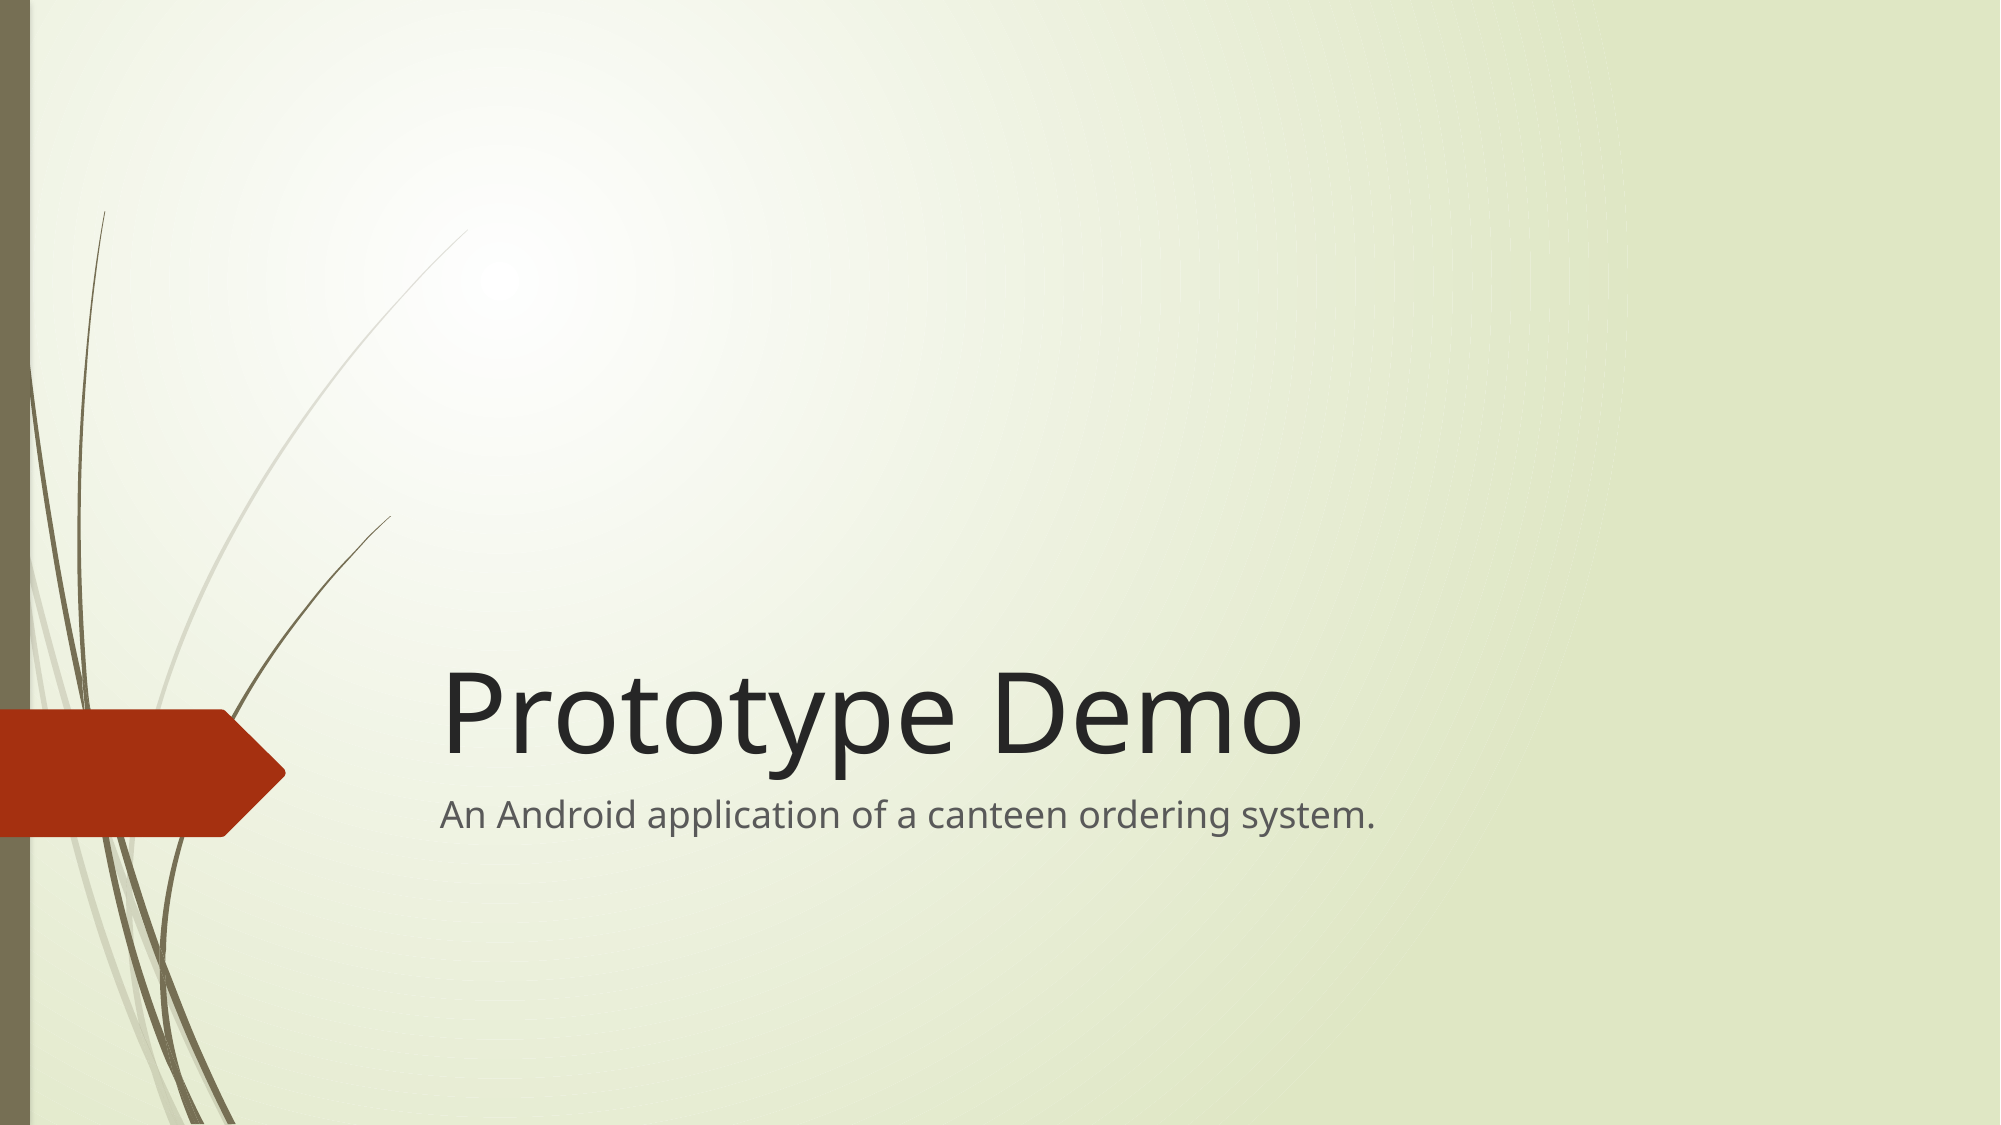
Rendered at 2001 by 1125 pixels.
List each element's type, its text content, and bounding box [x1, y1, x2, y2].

title Prototype Demo [424, 412, 1888, 783]
subtitle An Android application of a canteen ordering system. [424, 783, 1888, 969]
